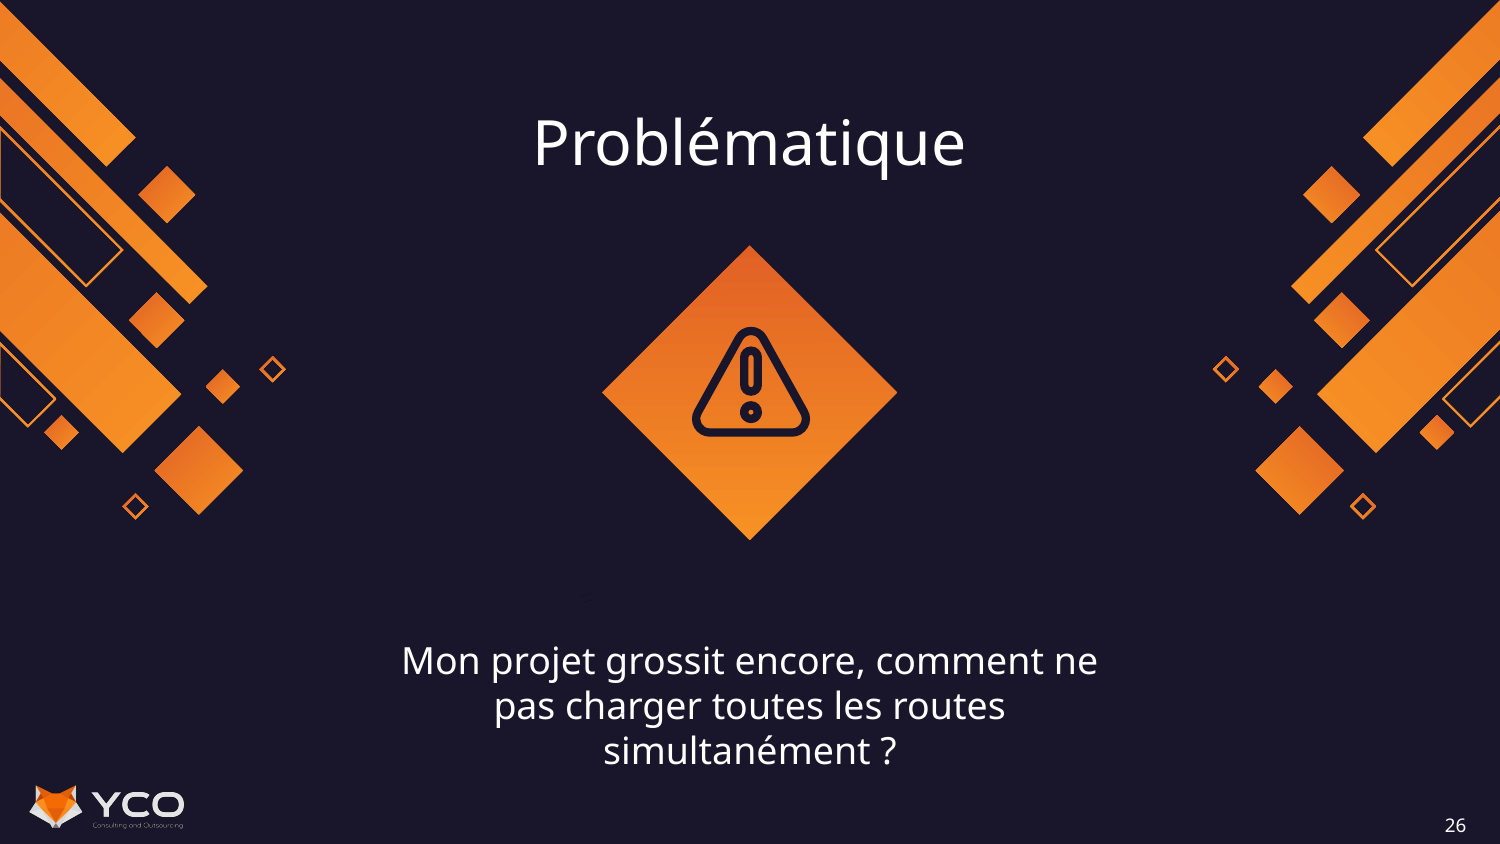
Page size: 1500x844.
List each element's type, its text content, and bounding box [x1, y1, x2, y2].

title Problématique [356, 68, 1144, 193]
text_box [691, 327, 811, 437]
picture [29, 785, 184, 829]
text_box [602, 245, 897, 540]
subtitle Mon projet grossit encore, comment ne pas charger toutes les routes simultanément ? [363, 622, 1137, 825]
